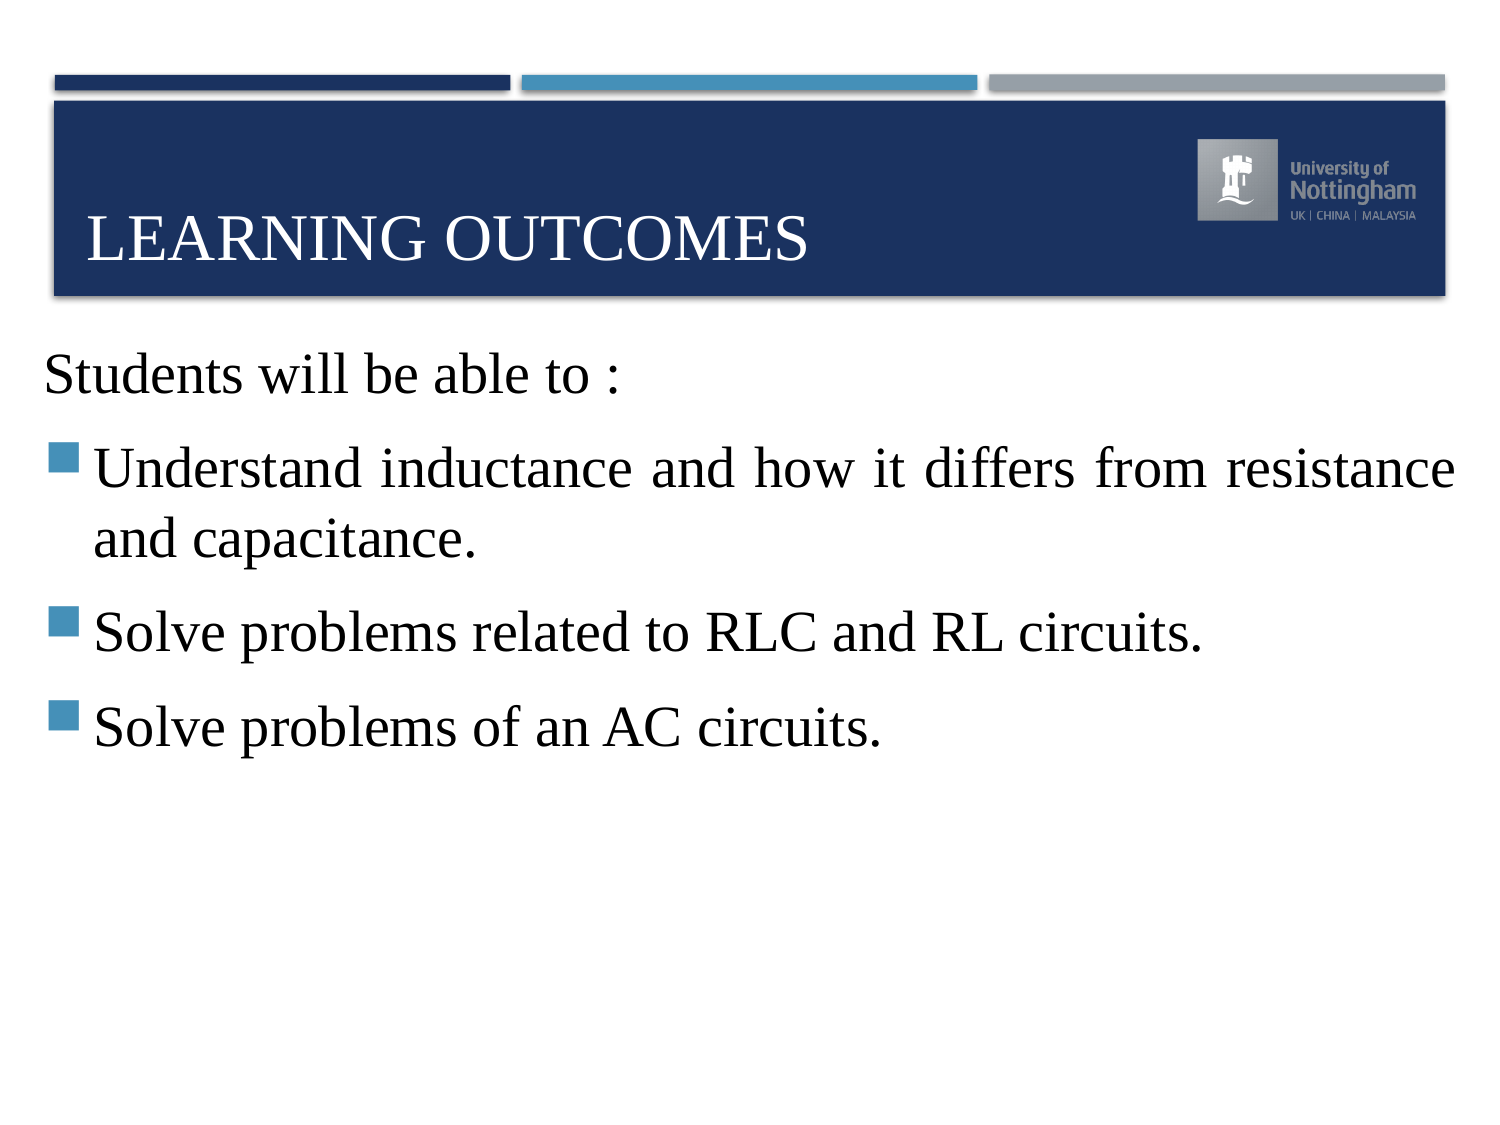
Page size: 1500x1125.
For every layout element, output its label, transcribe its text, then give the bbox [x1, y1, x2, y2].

text_box Students will be able to : Understand inductance and how it differs from resistance and capacitance. Solve problems related to RLC and RL circuits. Solve problems of an AC circuits. [28, 327, 1472, 766]
title Learning outcomes [71, 115, 1429, 282]
picture [1196, 138, 1417, 225]
